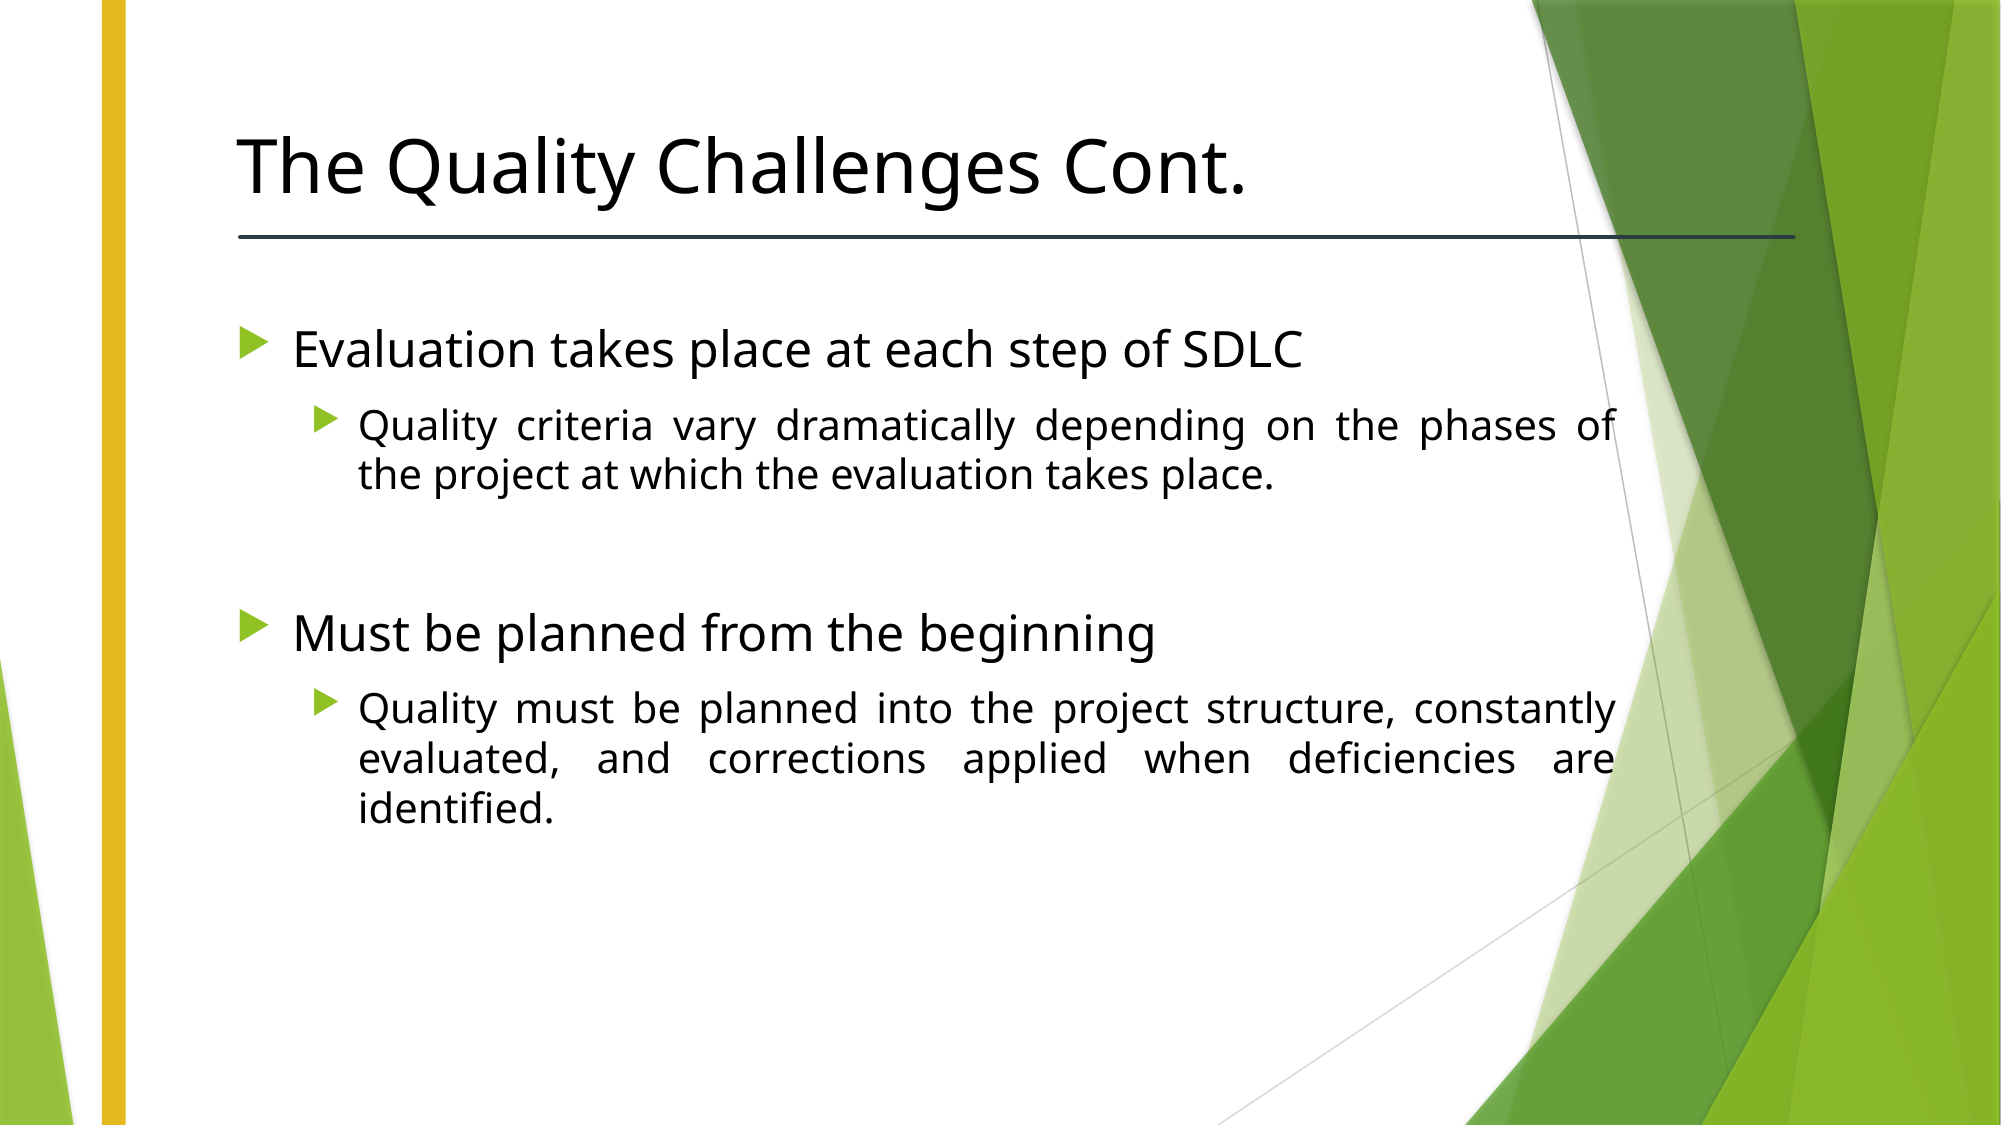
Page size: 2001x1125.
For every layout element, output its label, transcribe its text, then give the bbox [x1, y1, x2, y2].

title The Quality Challenges Cont. [220, 110, 1632, 310]
list Evaluation takes place at each step of SDLC Quality criteria vary dramatically depending on the phases of the project at which the evaluation takes place. Must be planned from the beginning Quality must be planned into the project structure, constantly evaluated, and corrections applied when deficiencies are identified. [220, 310, 1632, 947]
